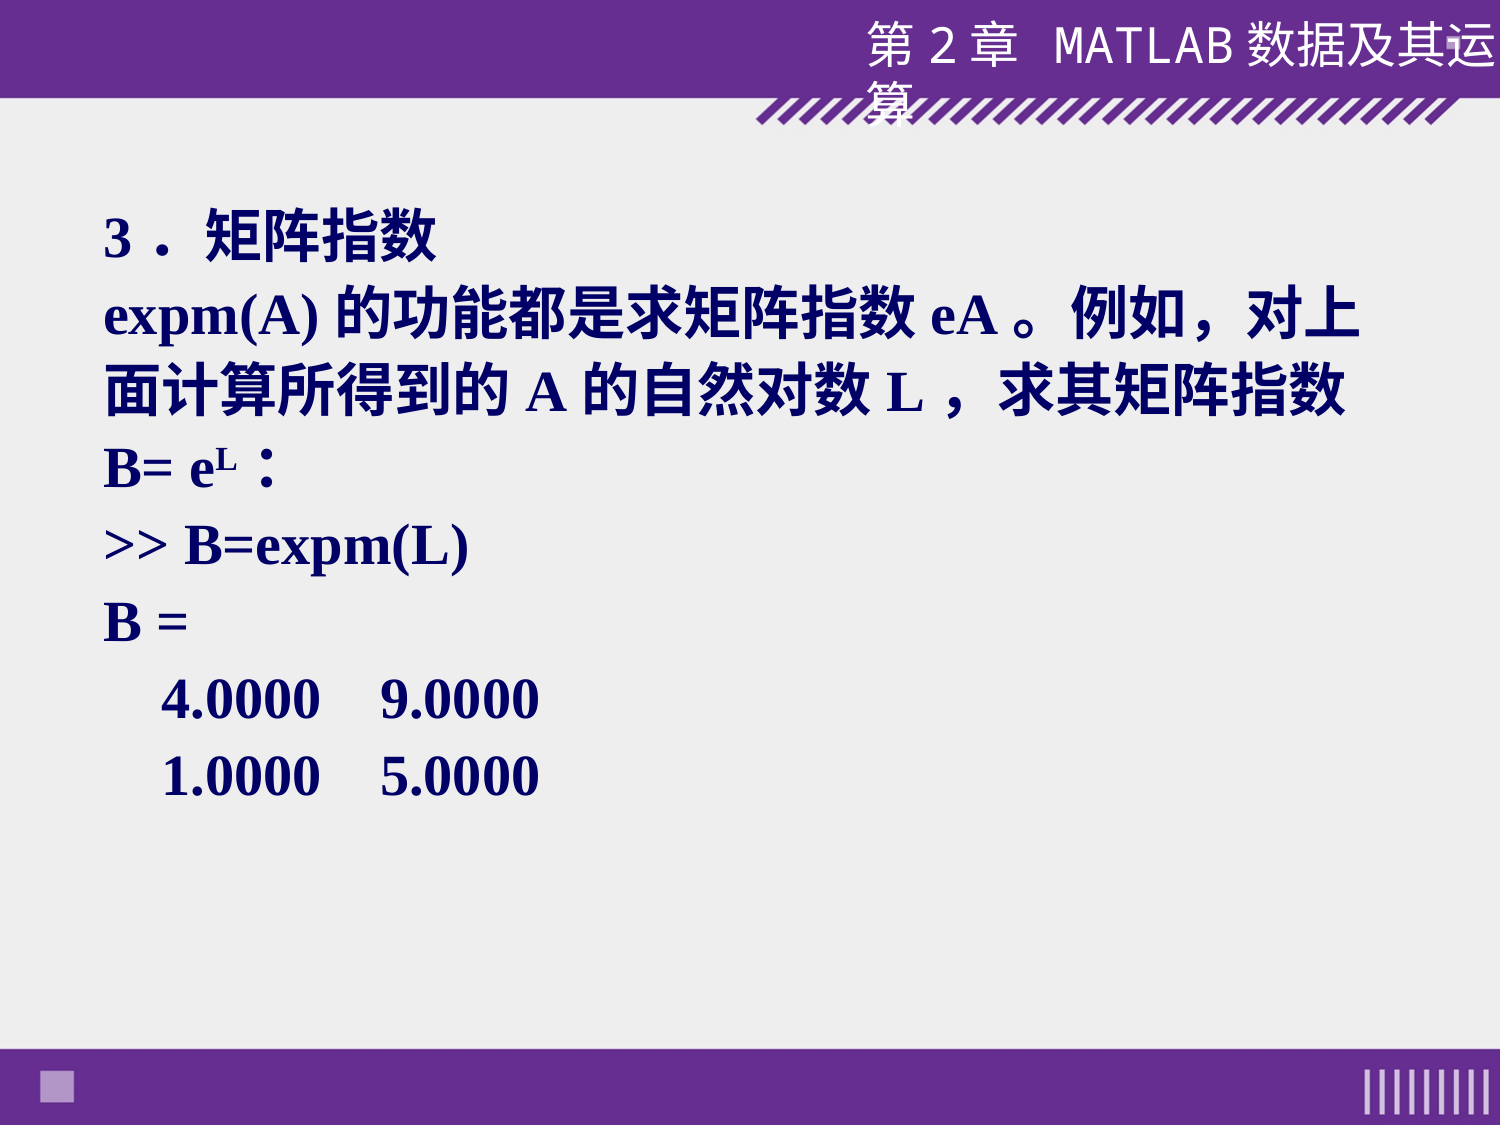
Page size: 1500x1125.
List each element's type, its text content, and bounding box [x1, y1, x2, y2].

picture [0, 0, 1500, 1125]
text_box 3．矩阵指数 expm(A)的功能都是求矩阵指数eA。例如，对上面计算所得到的A的自然对数L，求其矩阵指数B= eL： >> B=expm(L) B = 4.0000 9.0000 1.0000 5.0000 [88, 184, 1424, 815]
